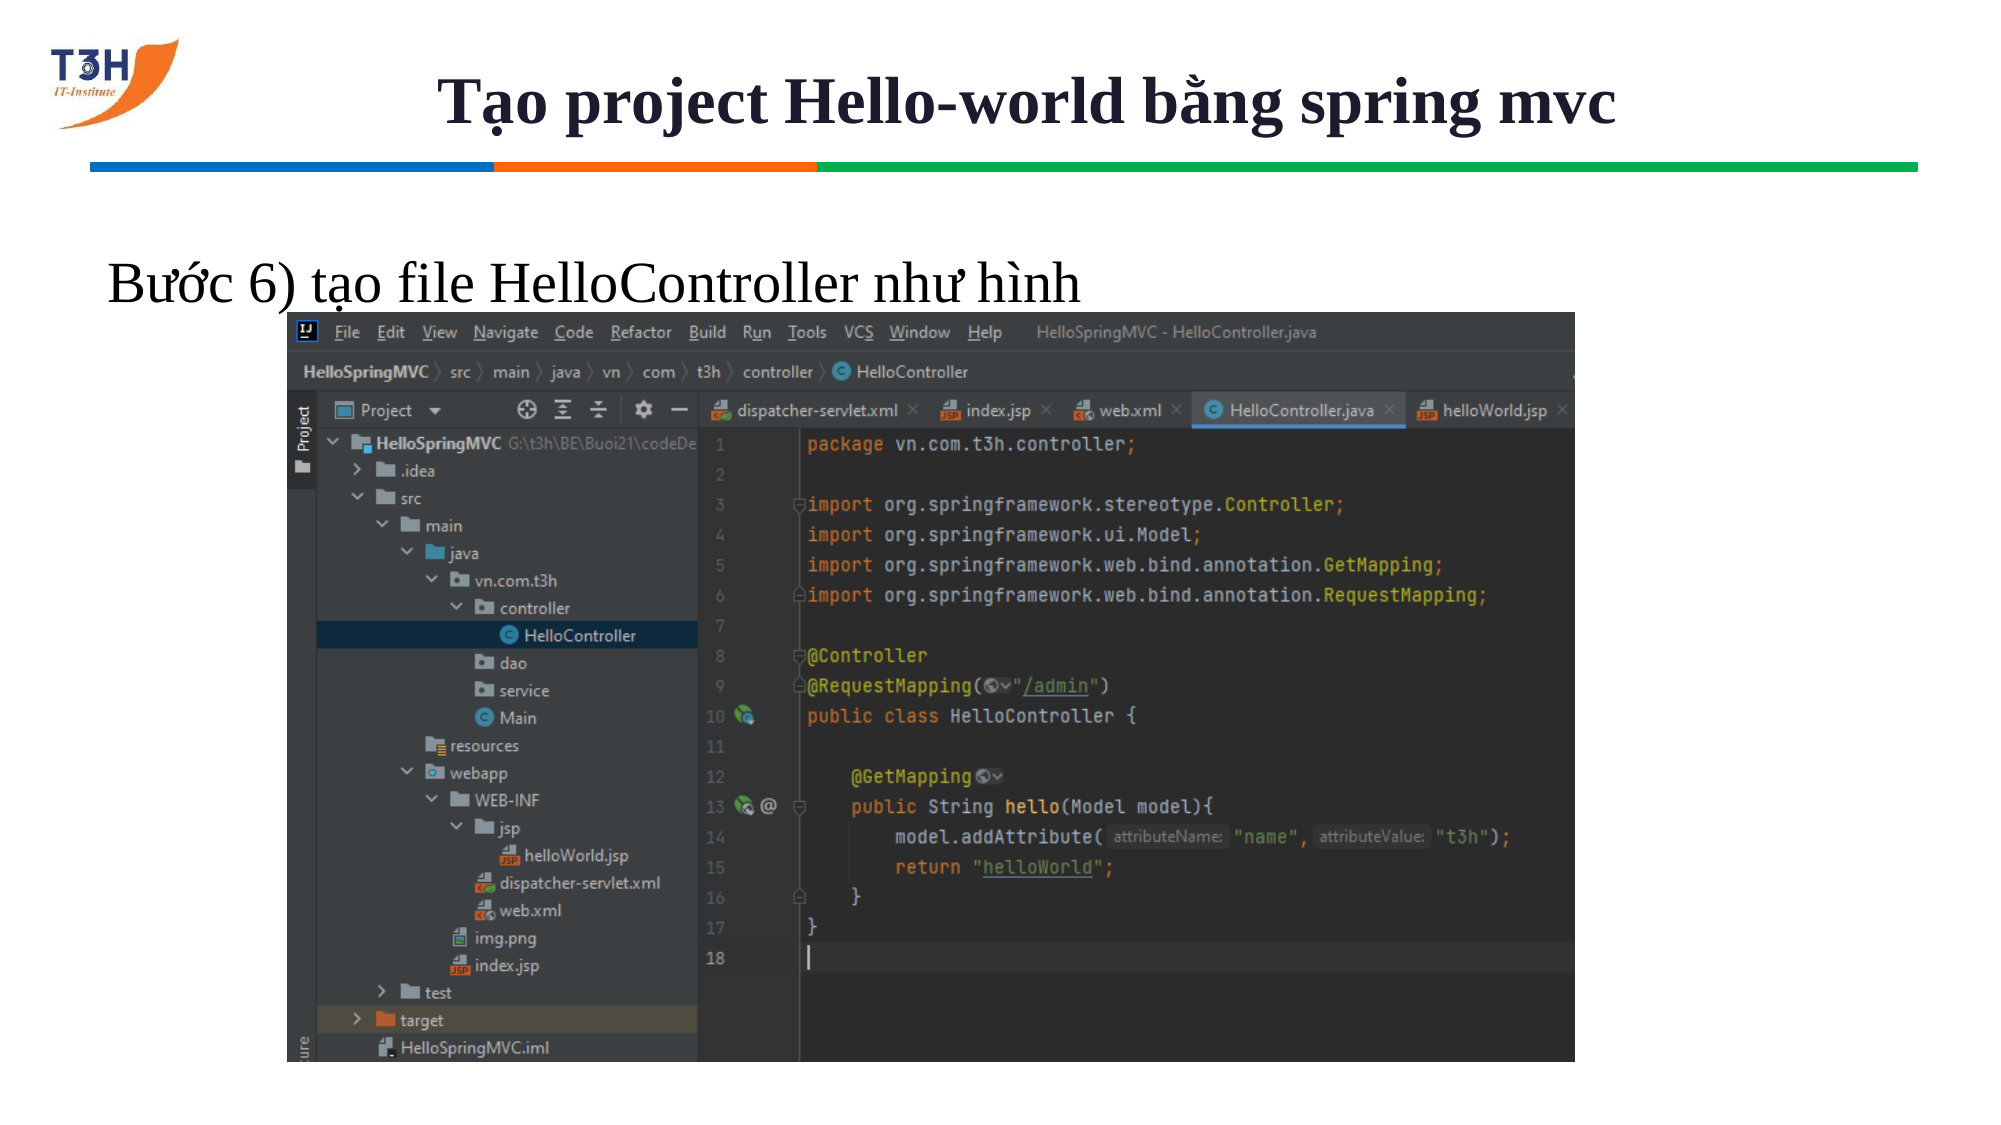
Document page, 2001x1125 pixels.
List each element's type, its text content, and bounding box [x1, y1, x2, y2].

picture [48, 37, 185, 130]
picture [287, 311, 1576, 1062]
list Bước 6) tạo file HelloController như hình [107, 243, 1893, 315]
title Tạo project Hello-world bằng spring mvc [437, 57, 1913, 219]
